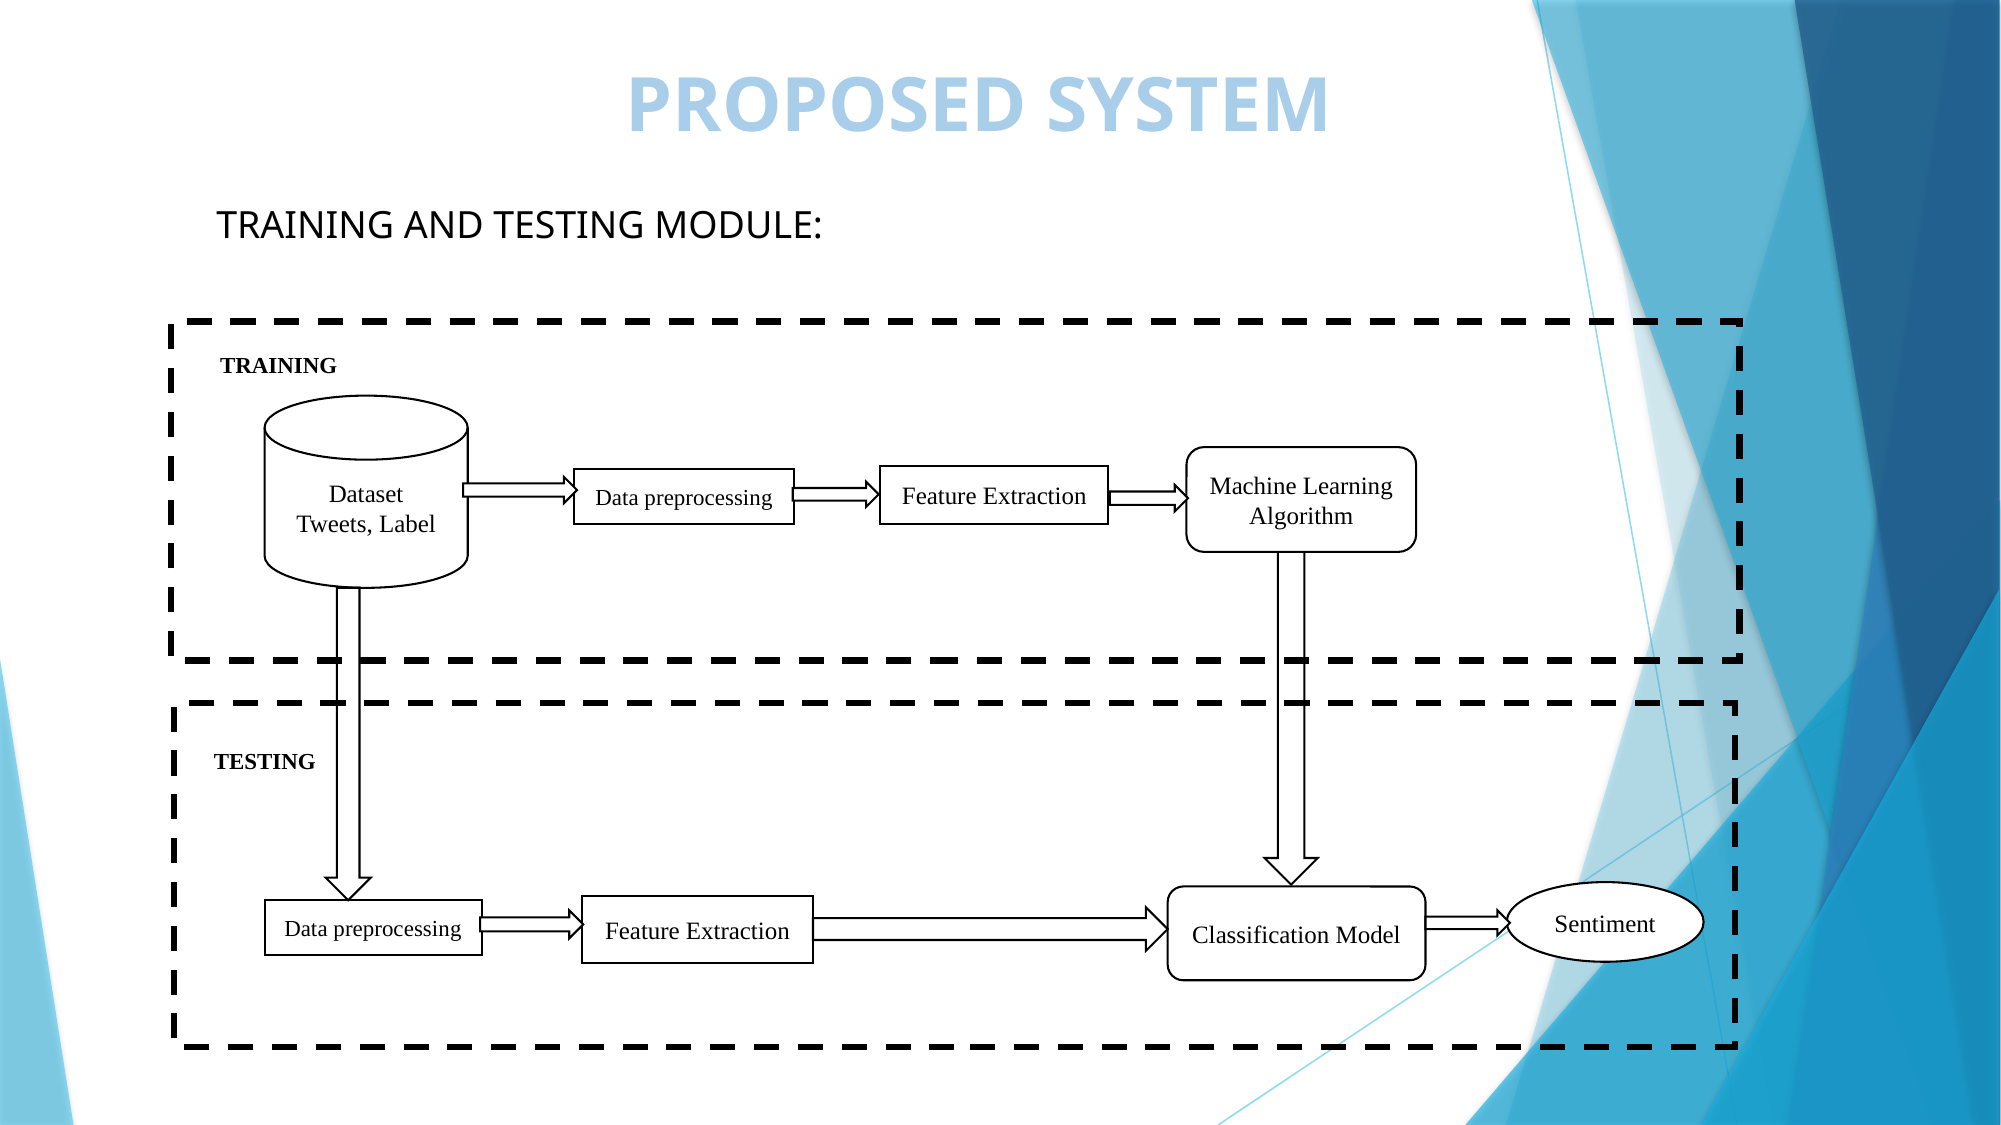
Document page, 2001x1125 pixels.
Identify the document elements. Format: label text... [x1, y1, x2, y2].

title PROPOSED SYSTEM [197, 48, 1762, 163]
text_box TRAINING AND TESTING MODULE: [151, 186, 889, 261]
text_box [206, 208, 2000, 283]
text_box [170, 320, 1741, 1048]
